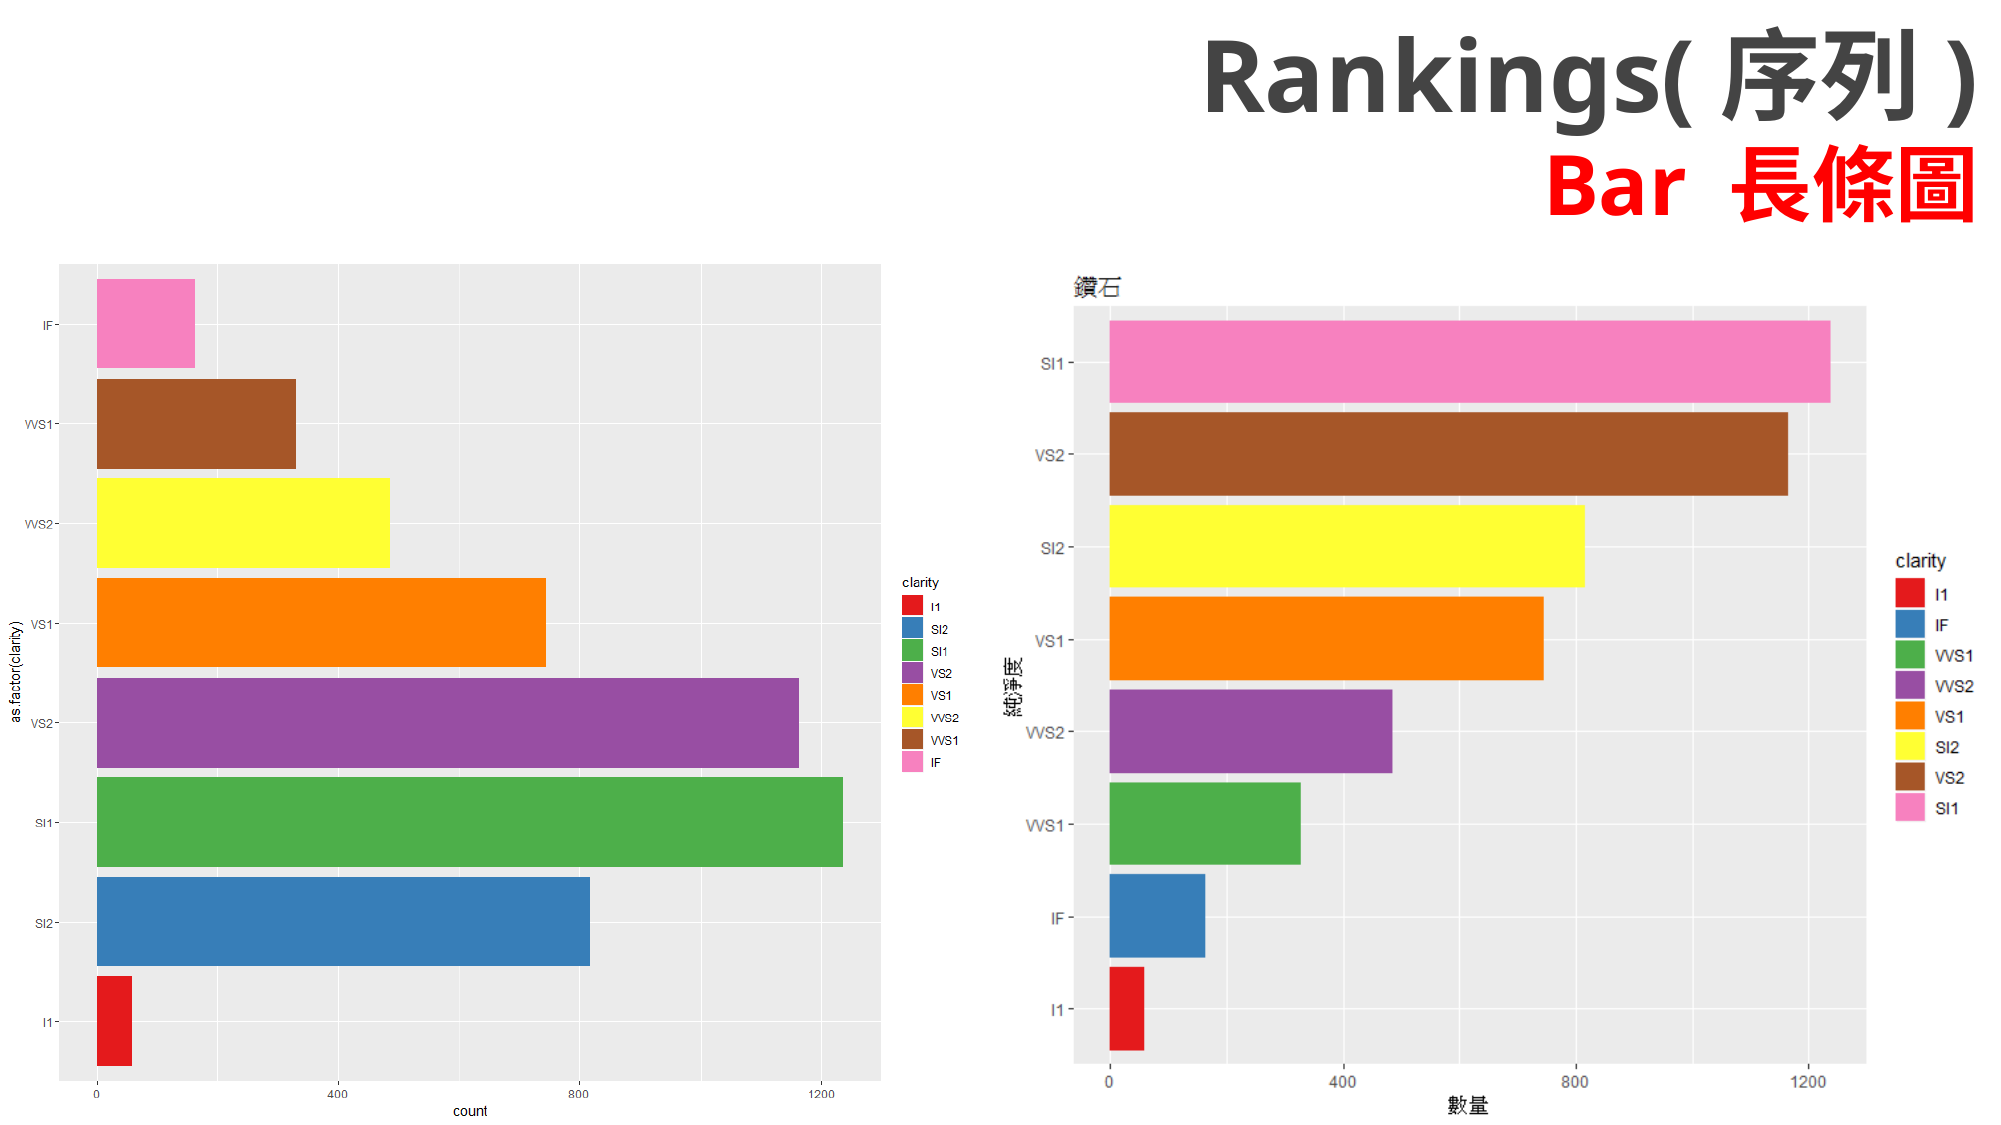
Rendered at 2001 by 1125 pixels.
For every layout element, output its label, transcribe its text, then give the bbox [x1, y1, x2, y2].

text_box Rankings(序列) Bar 長條圖 [993, 5, 1994, 240]
picture [993, 265, 1994, 1125]
picture [0, 257, 973, 1125]
